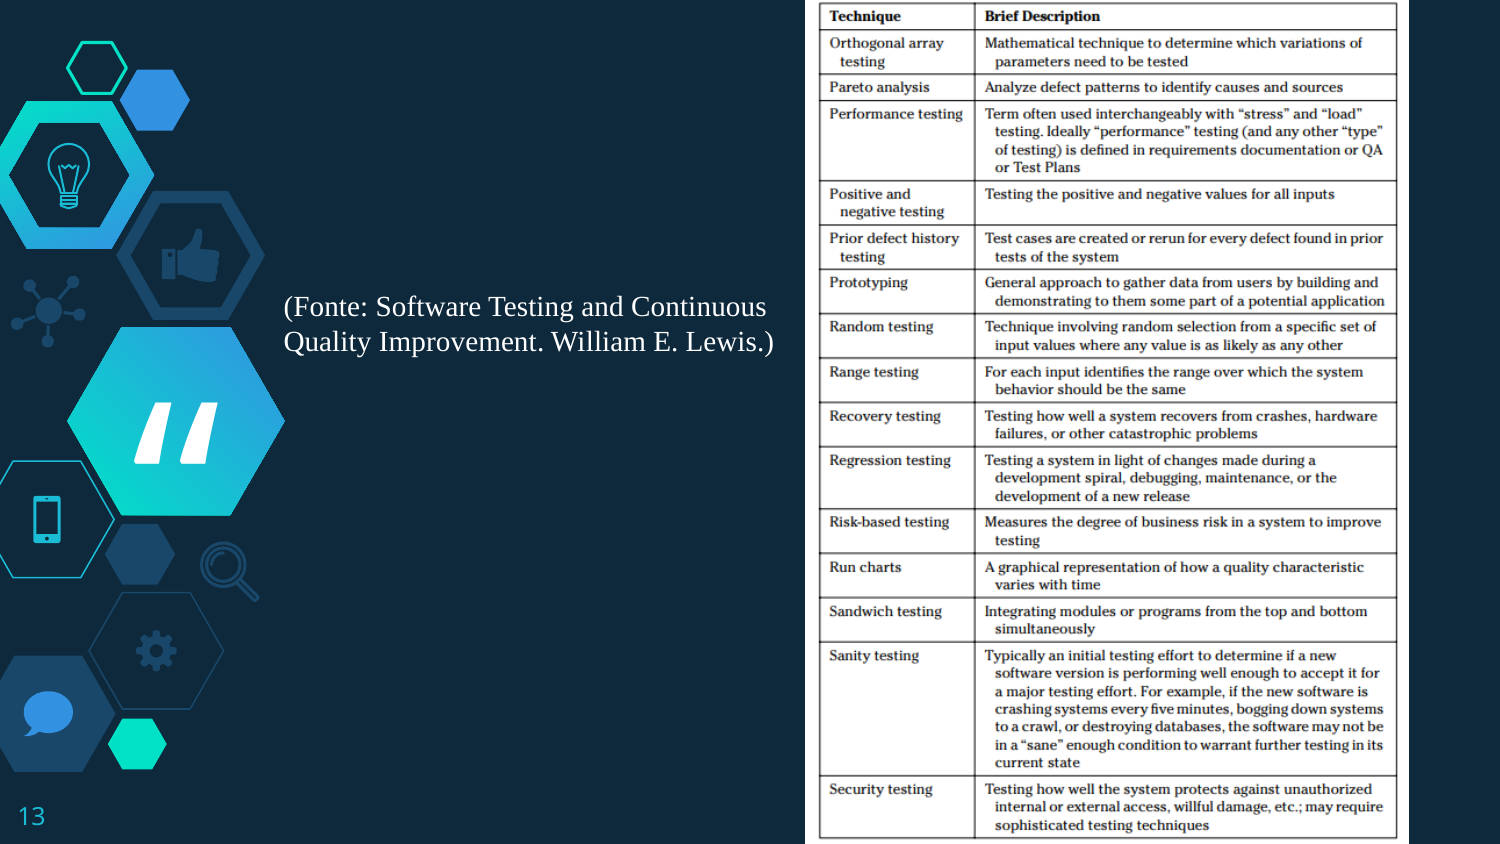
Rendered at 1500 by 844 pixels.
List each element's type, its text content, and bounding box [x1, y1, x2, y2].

slide_number 13 [2, 785, 93, 844]
text_box (Fonte: Software Testing and Continuous Quality Improvement. William E. Lewis.) [268, 280, 799, 365]
picture [804, 0, 1409, 844]
